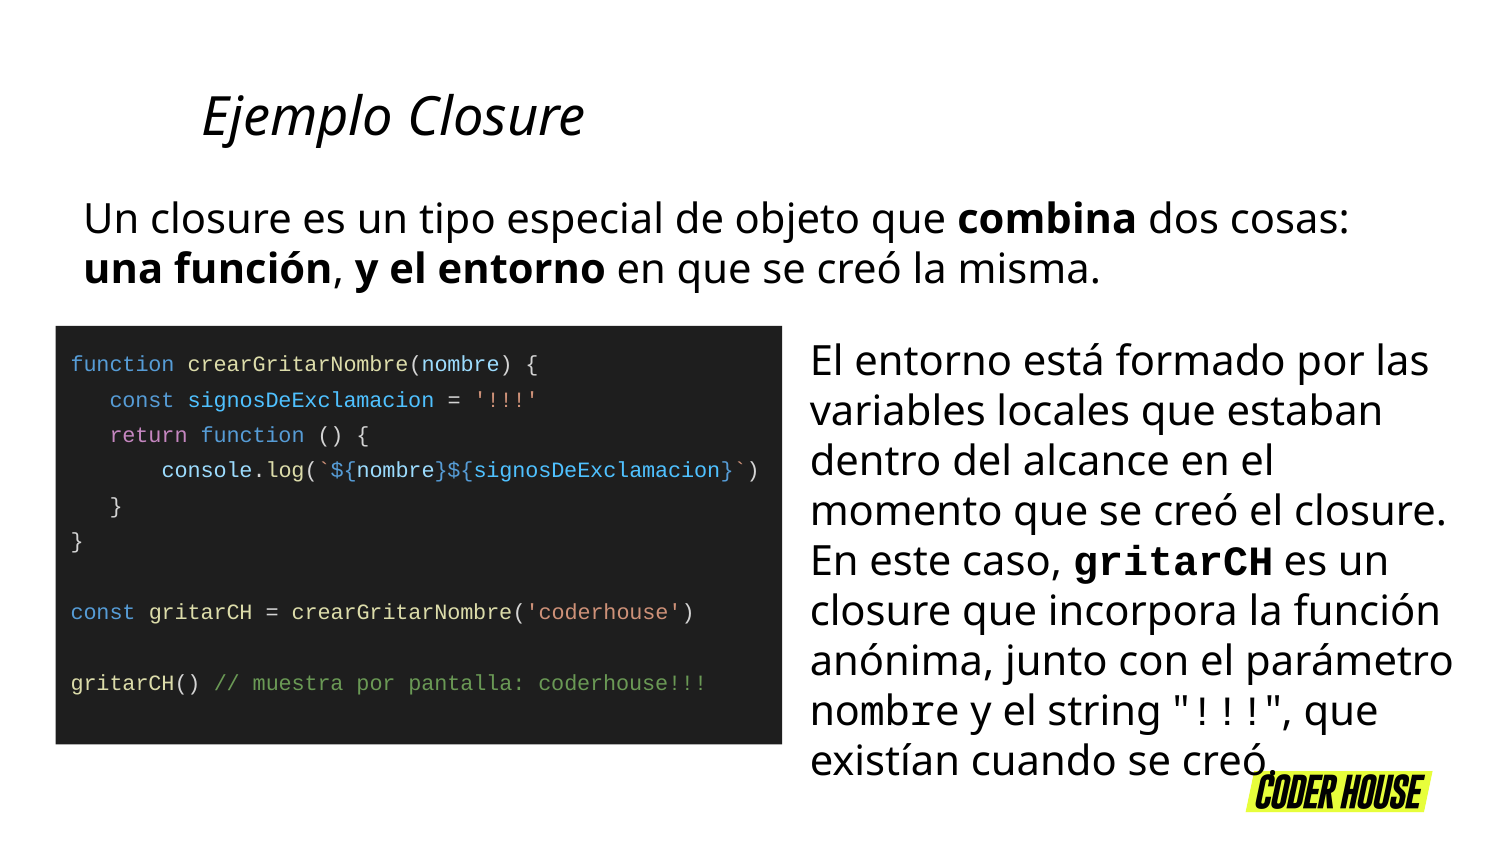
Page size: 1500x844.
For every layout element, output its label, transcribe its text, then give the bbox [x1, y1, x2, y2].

picture [1241, 764, 1437, 819]
text_box El entorno está formado por las variables locales que estaban dentro del alcance en el momento que se creó el closure. En este caso, gritarCH es un closure que incorpora la función anónima, junto con el parámetro nombre y el string "!!!", que existían cuando se creó. [794, 318, 1477, 792]
text_box function crearGritarNombre(nombre) { const signosDeExclamacion = '!!!' return function () { console.log(`${nombre}${signosDeExclamacion}`) } } const gritarCH = crearGritarNombre('coderhouse') gritarCH() // muestra por pantalla: coderhouse!!! [55, 325, 783, 745]
text_box Ejemplo Closure [186, 66, 1223, 165]
text_box Un closure es un tipo especial de objeto que combina dos cosas: una función, y el entorno en que se creó la misma. [68, 176, 1449, 305]
